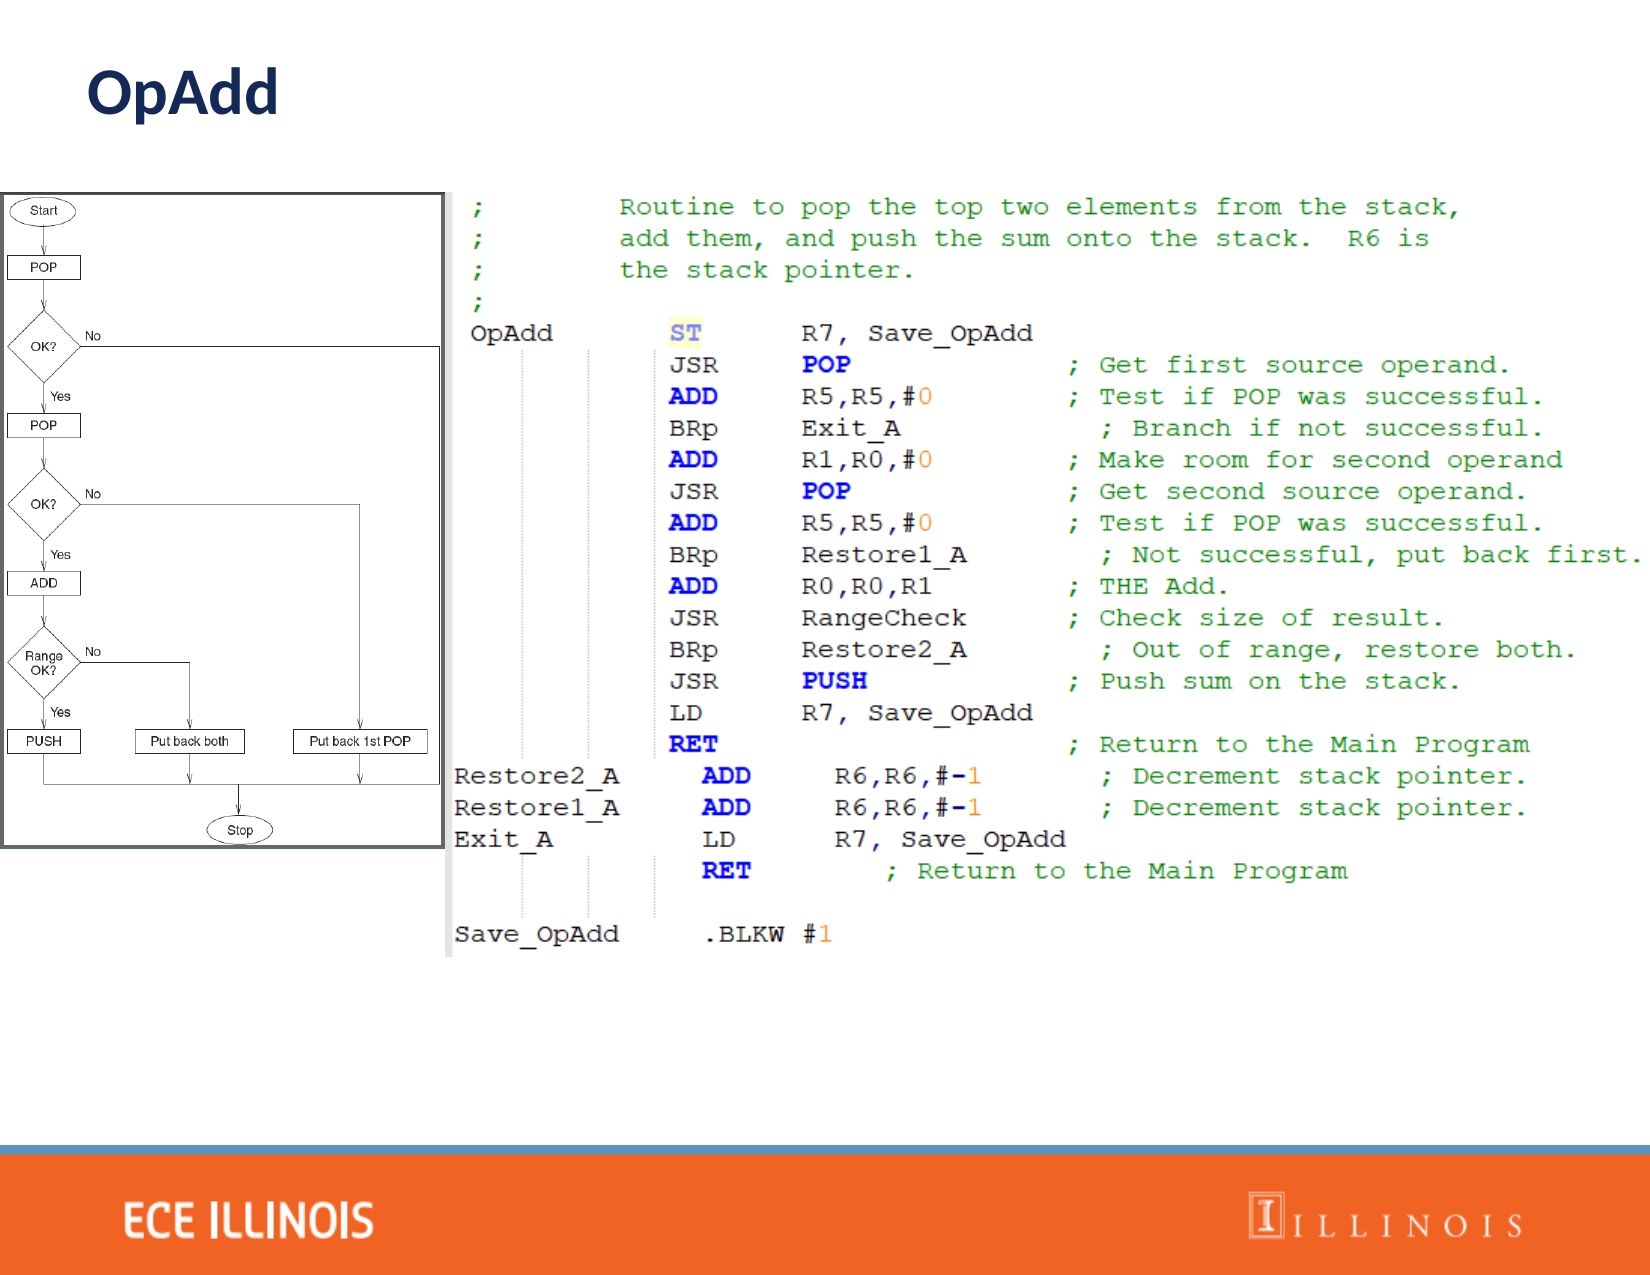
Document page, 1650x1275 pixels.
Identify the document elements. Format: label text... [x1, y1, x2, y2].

picture [0, 191, 1650, 957]
list OpAdd [72, 40, 1590, 163]
